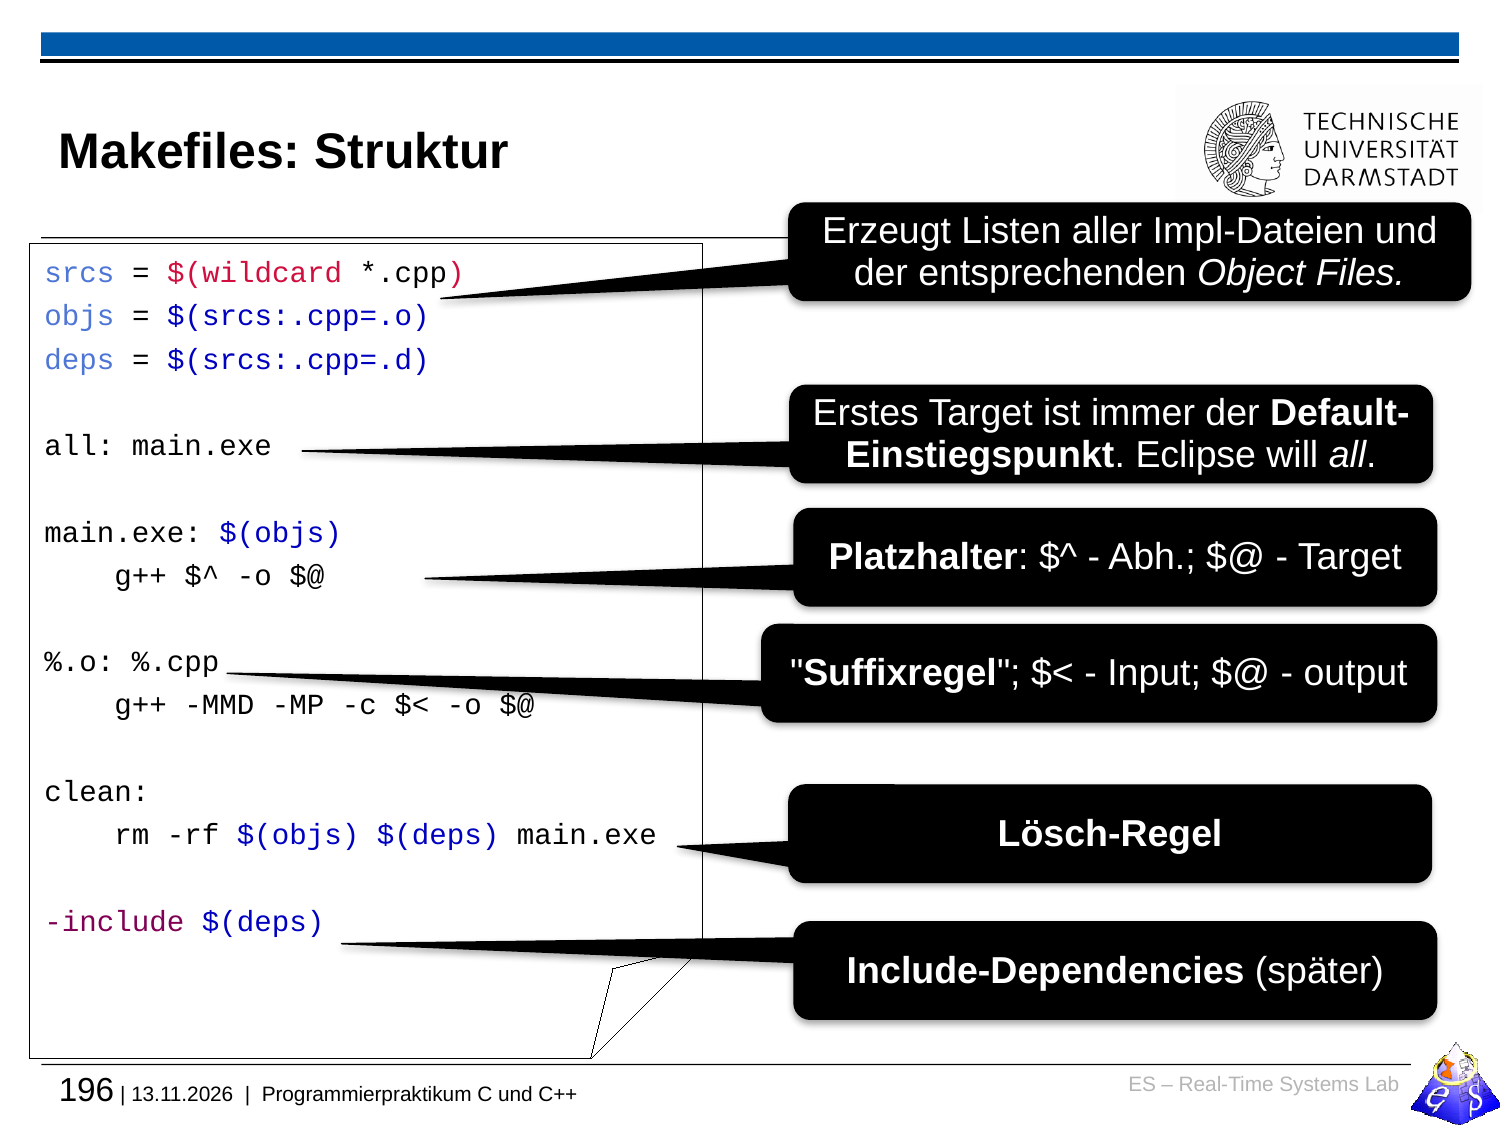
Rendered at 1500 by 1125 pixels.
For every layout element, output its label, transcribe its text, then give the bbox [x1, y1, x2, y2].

text_box Platzhalter: $^ - Abh.; $@ - Target [424, 507, 1438, 607]
title Makefiles: Struktur [58, 80, 1187, 218]
picture [1411, 1041, 1500, 1125]
list srcs = $(wildcard *.cpp) objs = $(srcs:.cpp=.o) deps = $(srcs:.cpp=.d) all: main.exe main.exe: $(objs) g++ $^ -o $@ %.o: %.cpp g++ -MMD -MP -c $< -o $@ clean: rm -rf $(objs) $(deps) main.exe -include $(deps) [29, 243, 762, 1059]
text_box Erstes Target ist immer der Default-Einstiegspunkt. Eclipse will all. [301, 384, 1434, 484]
picture [1187, 84, 1483, 214]
text_box Lösch-Regel [676, 784, 1433, 884]
text_box "Suffixregel"; $< - Input; $@ - output [226, 623, 1438, 723]
text_box Include-Dependencies (später) [340, 921, 1438, 1020]
text_box Erzeugt Listen aller Impl-Dateien und der entsprechenden Object Files. [440, 202, 1472, 302]
